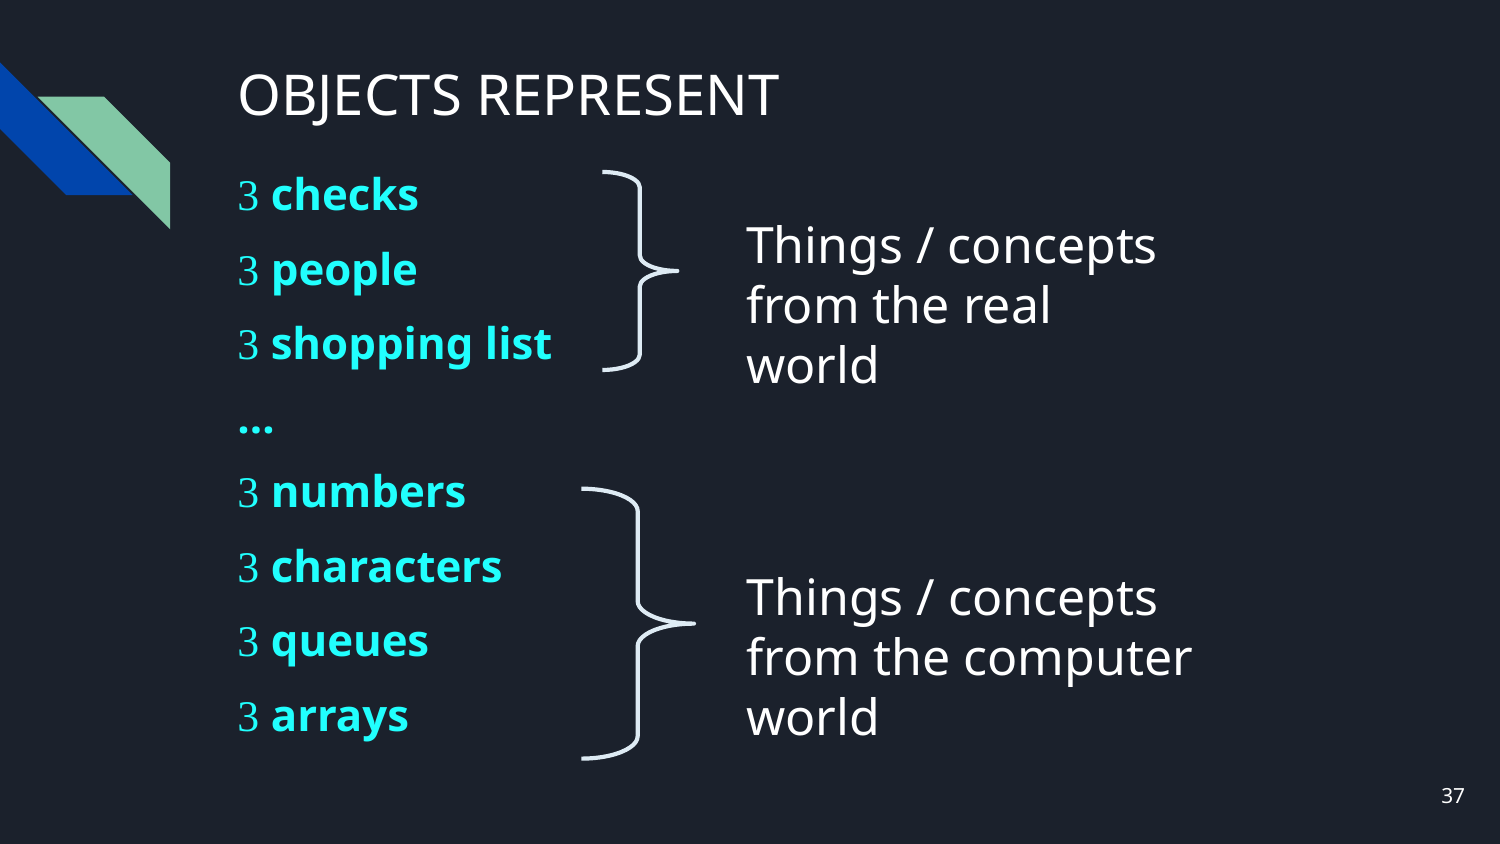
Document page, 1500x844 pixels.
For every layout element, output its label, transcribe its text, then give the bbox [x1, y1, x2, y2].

text_box  checks  people  shopping list …  numbers  characters  queues  arrays [222, 159, 1113, 785]
text_box Things / concepts from the real world [731, 206, 1200, 343]
text_box [581, 488, 694, 759]
text_box Things / concepts from the computer world [731, 557, 1238, 755]
title OBJECTS REPRESENT [222, 22, 1377, 172]
text_box [602, 171, 678, 370]
slide_number 37 [1389, 764, 1480, 830]
